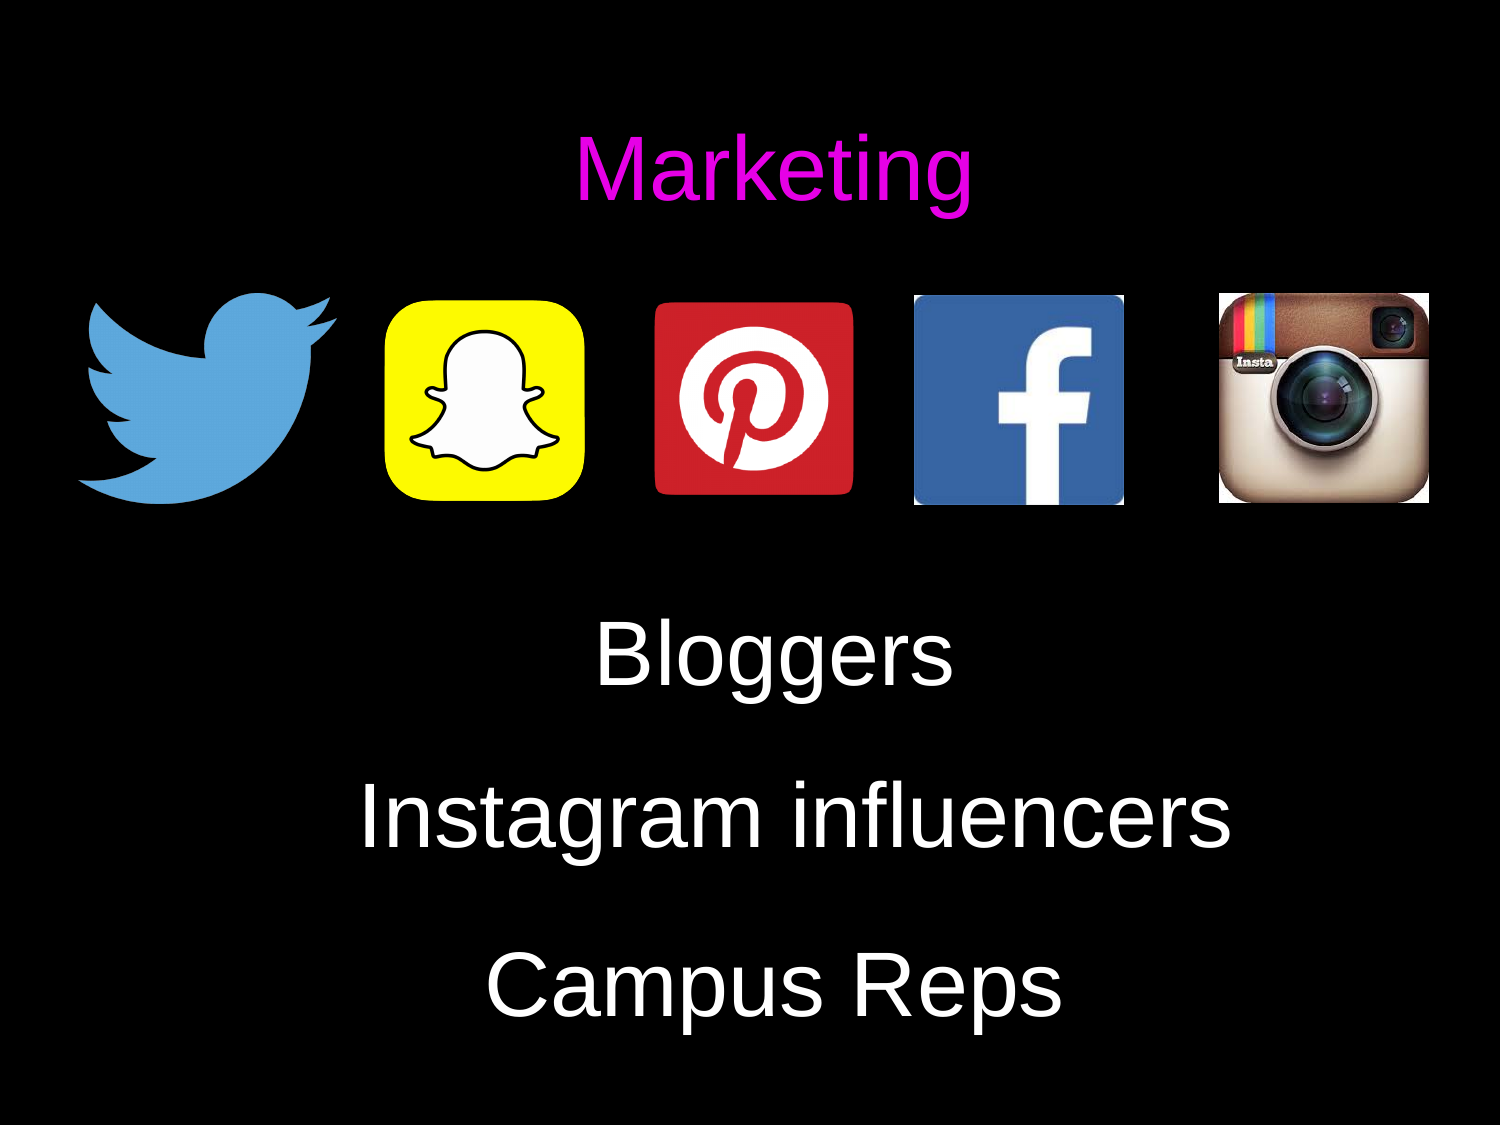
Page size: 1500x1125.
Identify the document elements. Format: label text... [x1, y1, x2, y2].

picture [914, 295, 1125, 506]
text_box Marketing [99, 70, 1450, 258]
title Bloggers [99, 555, 1450, 743]
picture [648, 293, 860, 505]
picture [77, 293, 633, 506]
text_box Instagram influencers [121, 716, 1472, 905]
text_box Campus Reps [99, 885, 1450, 1074]
picture [1219, 293, 1429, 503]
